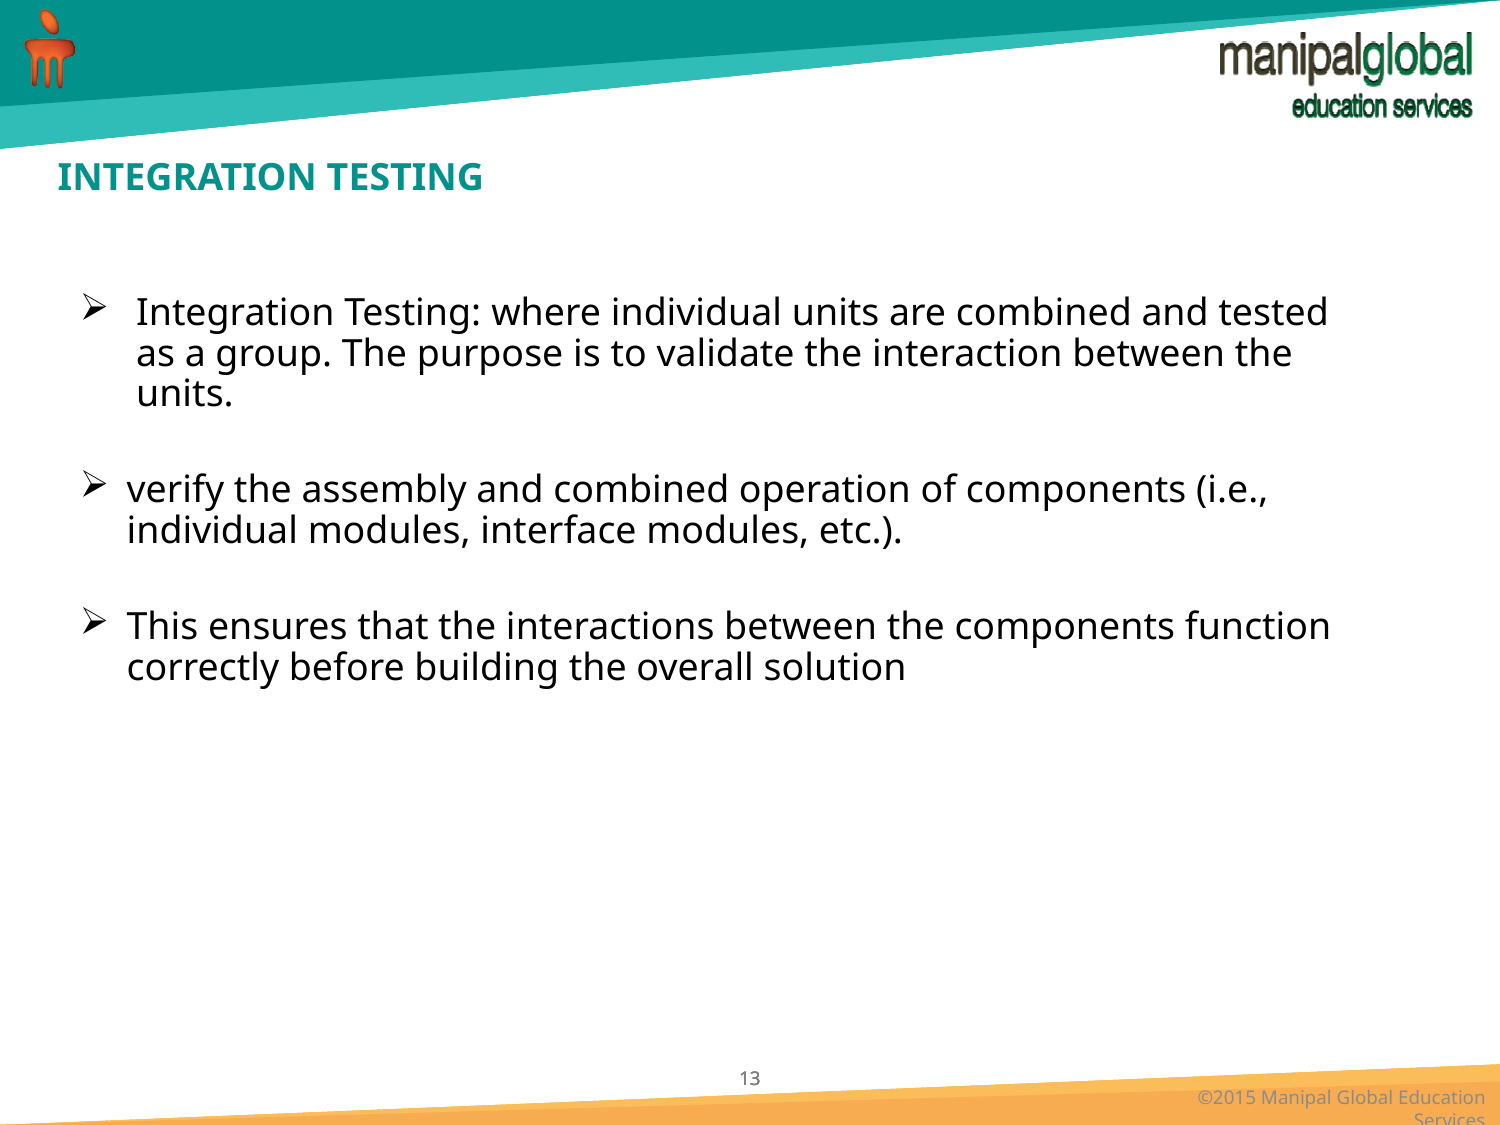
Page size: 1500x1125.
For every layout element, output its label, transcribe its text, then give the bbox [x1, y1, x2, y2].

picture [1210, 21, 1493, 125]
list Integration Testing: where individual units are combined and tested as a group. The purpose is to validate the interaction between the units. verify the assembly and combined operation of components (i.e., individual modules, interface modules, etc.). This ensures that the interactions between the components function correctly before building the overall solution [65, 285, 1372, 1036]
title INTEGRATION TESTING [42, 151, 1218, 212]
picture [21, 6, 78, 91]
